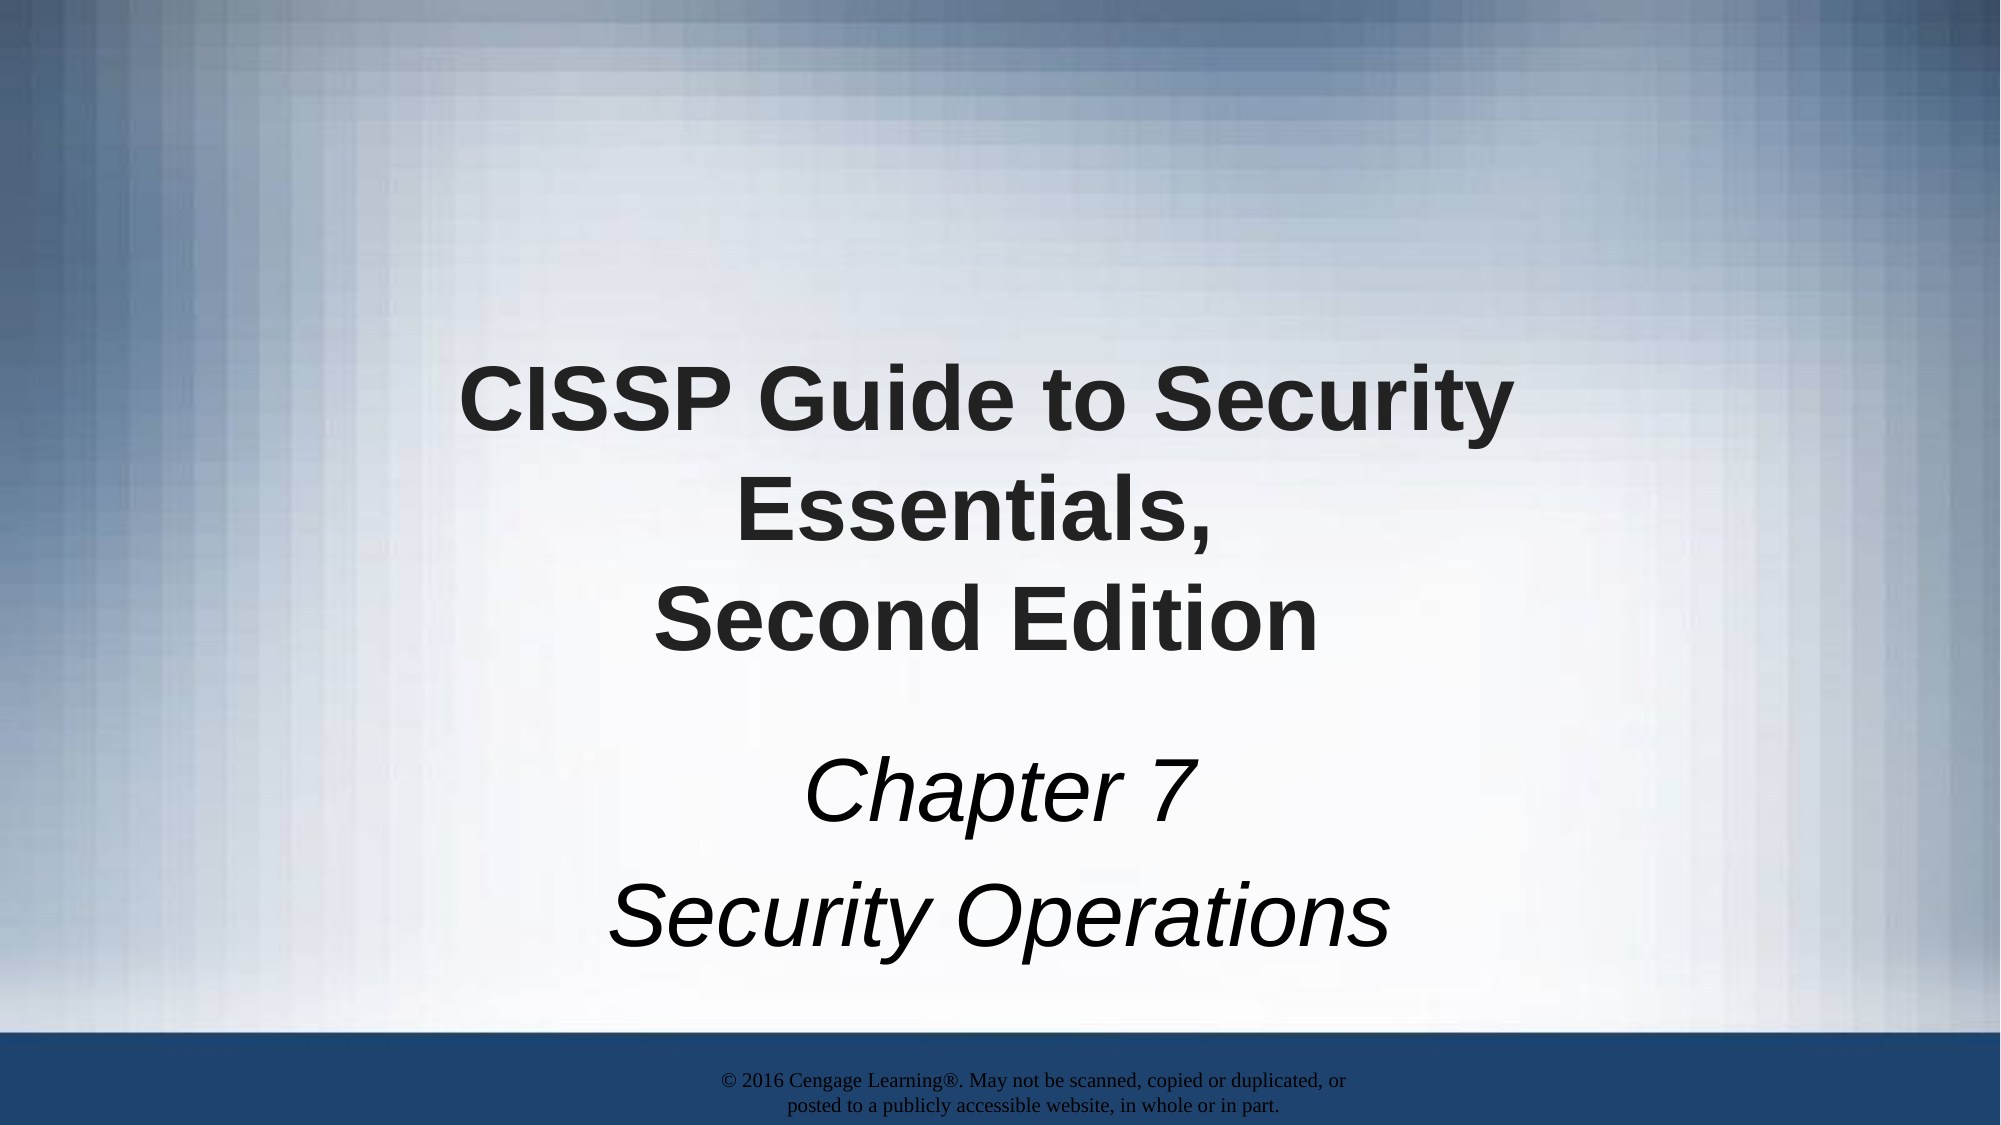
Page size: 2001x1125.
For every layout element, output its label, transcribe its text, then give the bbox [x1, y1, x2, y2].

subtitle Chapter 7 Security Operations [474, 724, 1525, 1012]
picture [0, 0, 2001, 1125]
title CISSP Guide to Security Essentials, Second Edition [350, 410, 1625, 598]
text_box © 2016 Cengage Learning®. May not be scanned, copied or duplicated, or posted to a publicly accessible website, in whole or in part. [677, 1059, 1390, 1125]
